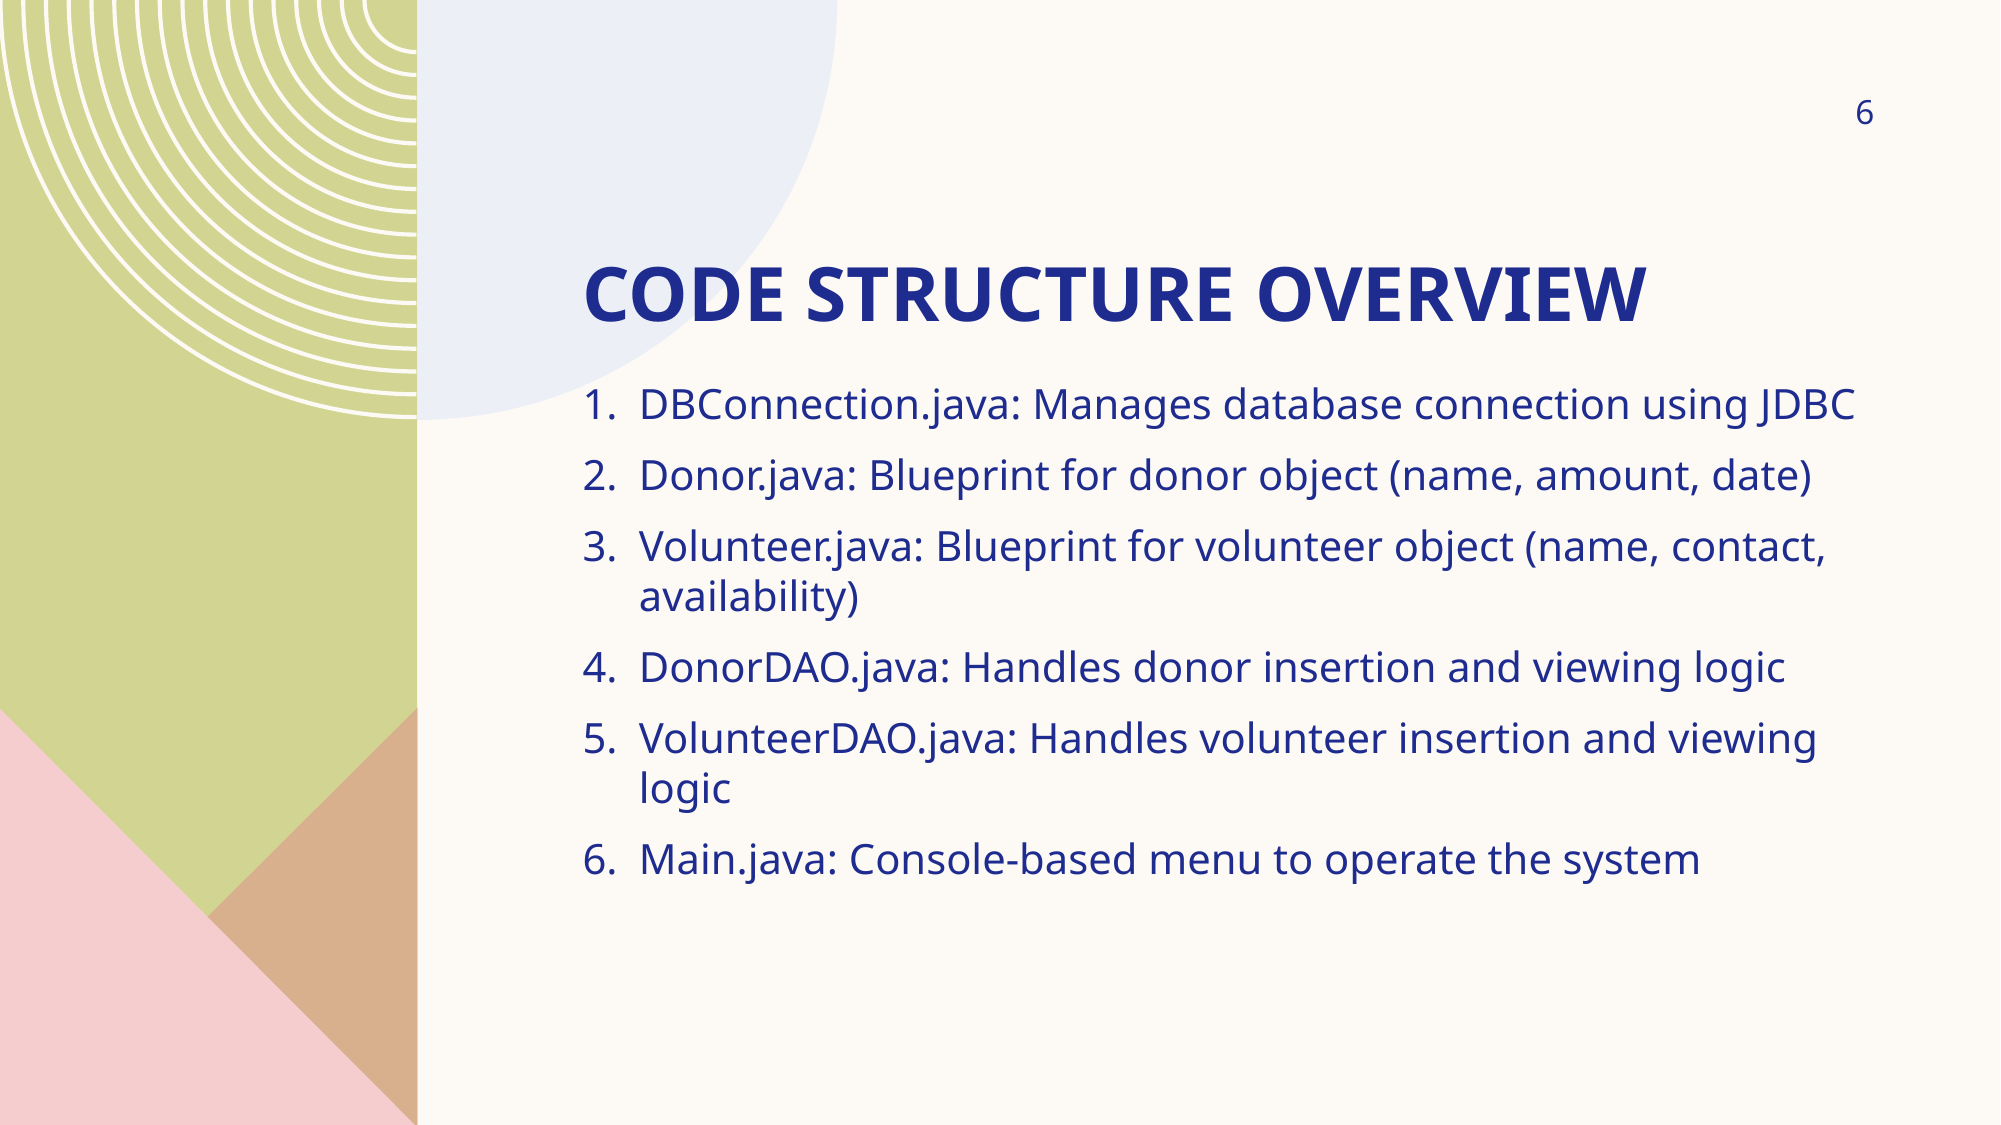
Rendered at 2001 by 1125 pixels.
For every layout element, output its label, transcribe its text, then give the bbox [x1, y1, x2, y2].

list DBConnection.java: Manages database connection using JDBC Donor.java: Blueprint for donor object (name, amount, date) Volunteer.java: Blueprint for volunteer object (name, contact, availability) DonorDAO.java: Handles donor insertion and viewing logic VolunteerDAO.java: Handles volunteer insertion and viewing logic Main.java: Console-based menu to operate the system [567, 377, 1875, 952]
slide_number 6 [1699, 75, 1875, 153]
title Code Structure Overview [567, 173, 1875, 337]
